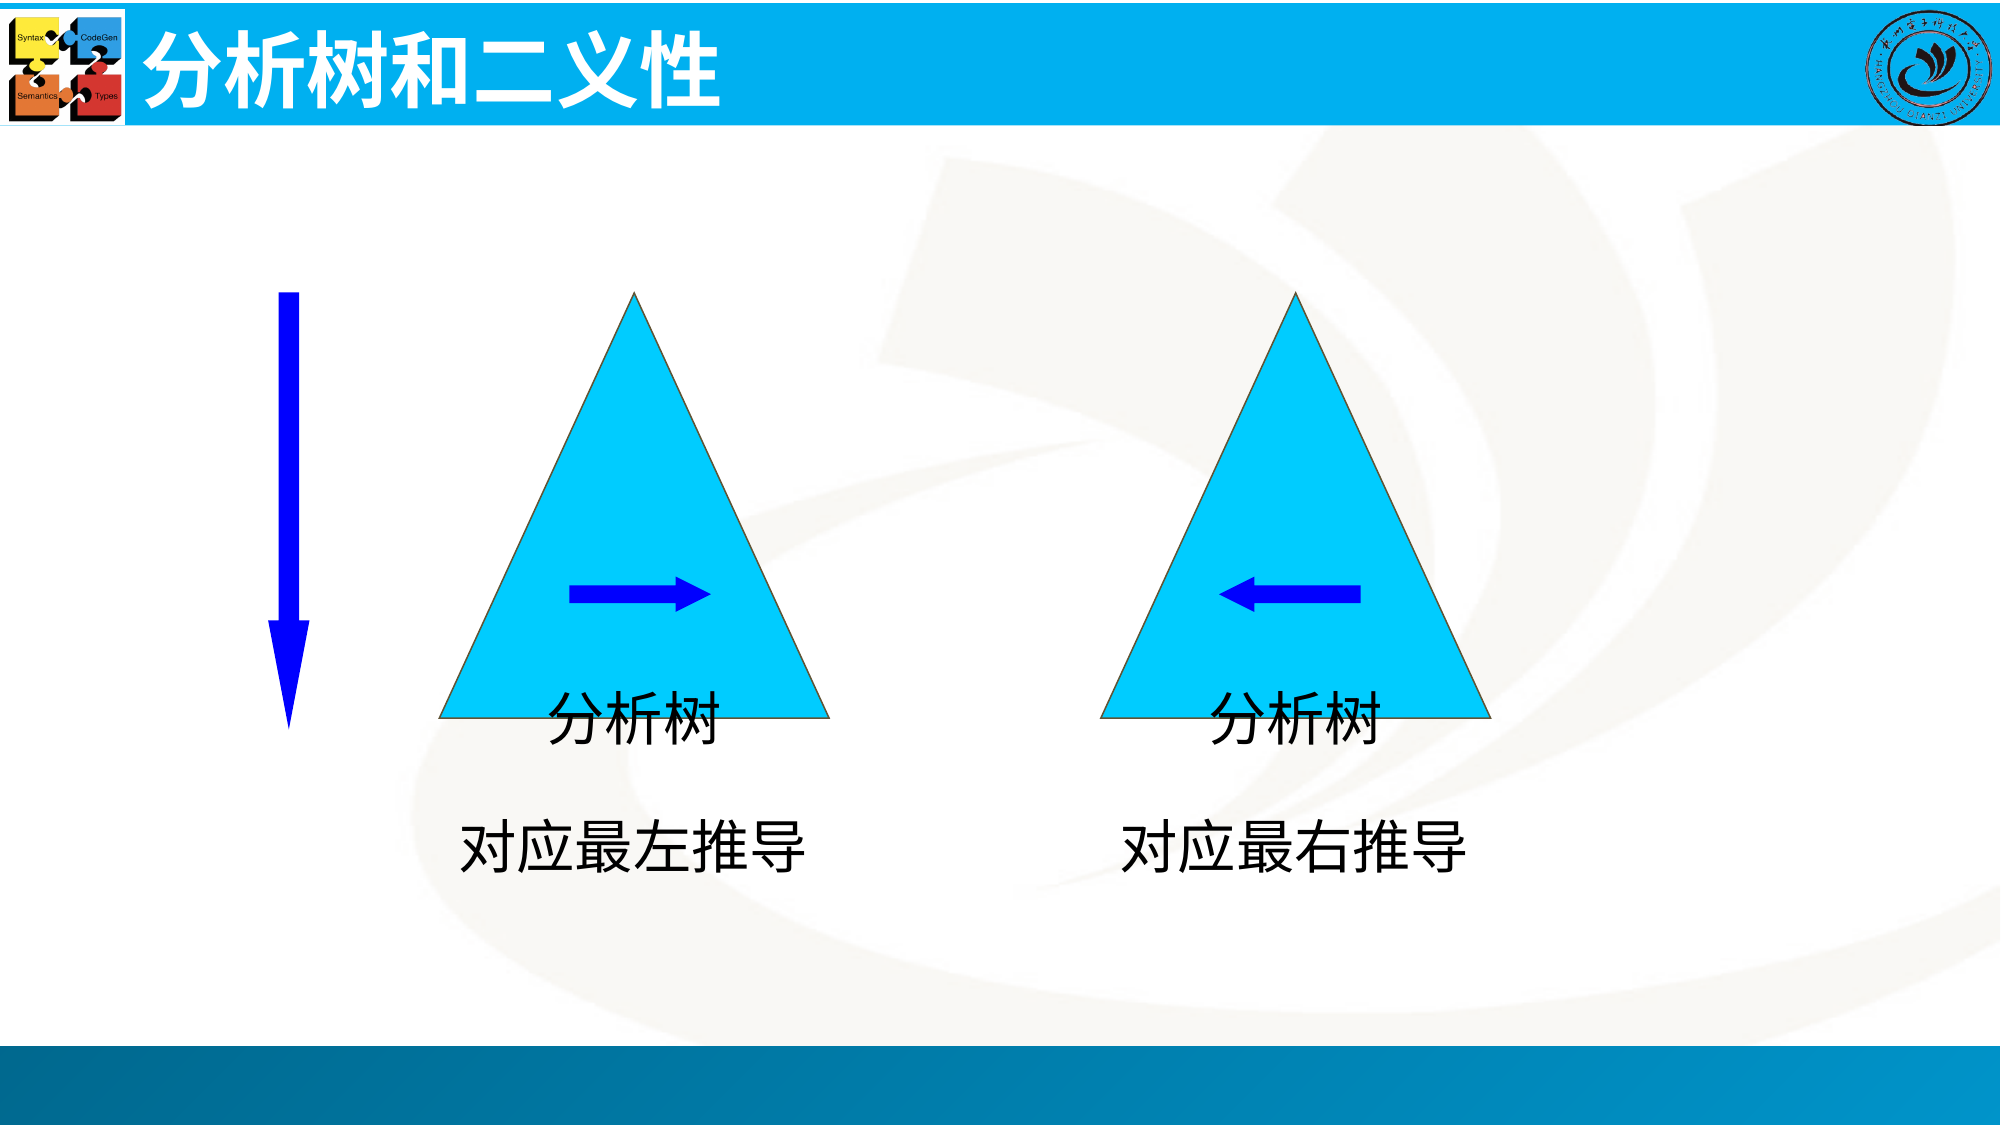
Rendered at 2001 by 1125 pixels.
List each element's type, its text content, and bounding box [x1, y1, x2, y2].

slide_number [786, 1042, 1221, 1118]
title 分析树和二义性 [125, 6, 1934, 126]
text_box 分析树 [439, 292, 830, 719]
text_box 对应最左推导 [368, 803, 877, 898]
text_box 分析树 [1100, 292, 1491, 719]
text_box [268, 292, 310, 730]
text_box [569, 576, 711, 612]
text_box 对应最右推导 [1029, 803, 1538, 898]
text_box [1219, 576, 1361, 612]
